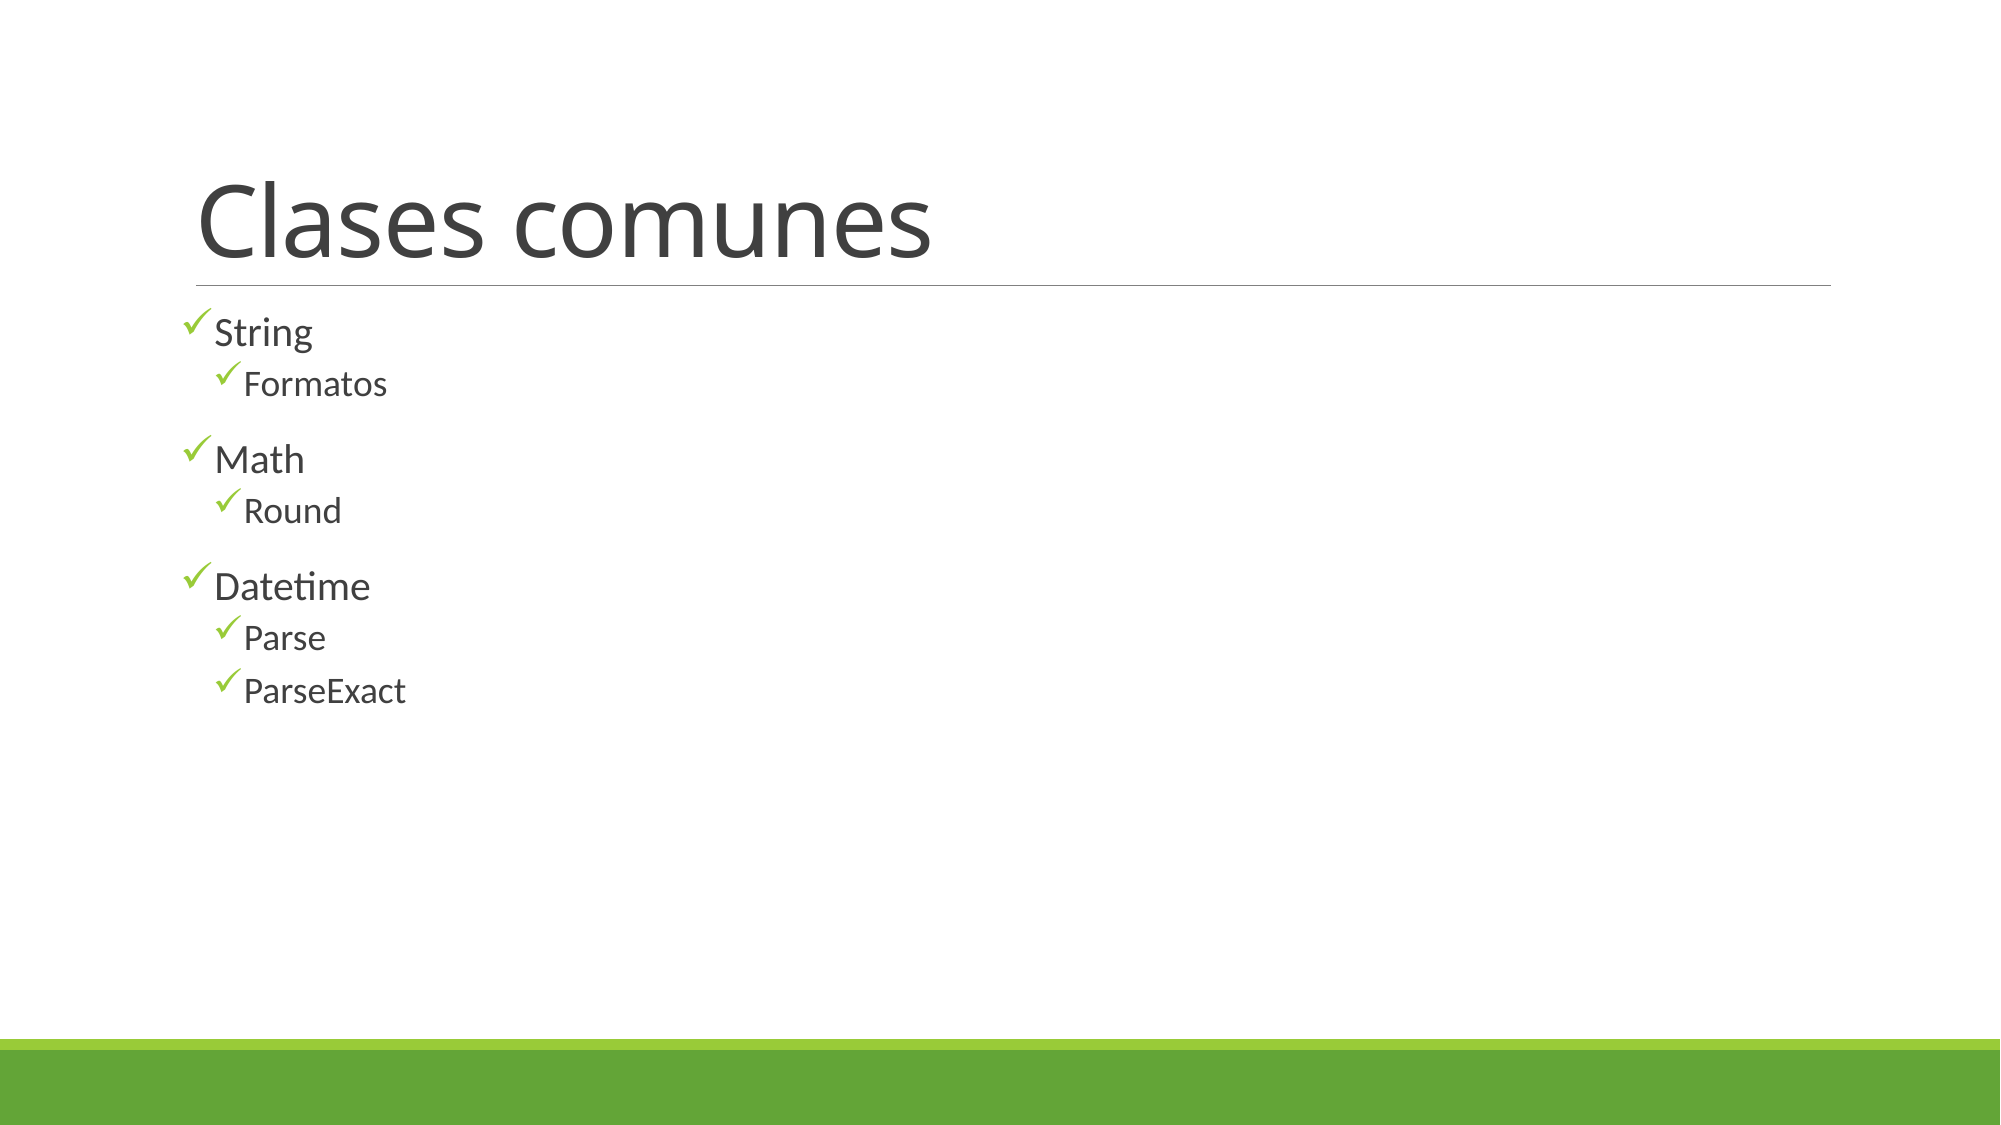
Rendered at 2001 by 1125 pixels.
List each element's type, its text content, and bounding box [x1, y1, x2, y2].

list String Formatos Math Round Datetime Parse ParseExact [180, 302, 1830, 963]
title Clases comunes [180, 47, 1830, 285]
